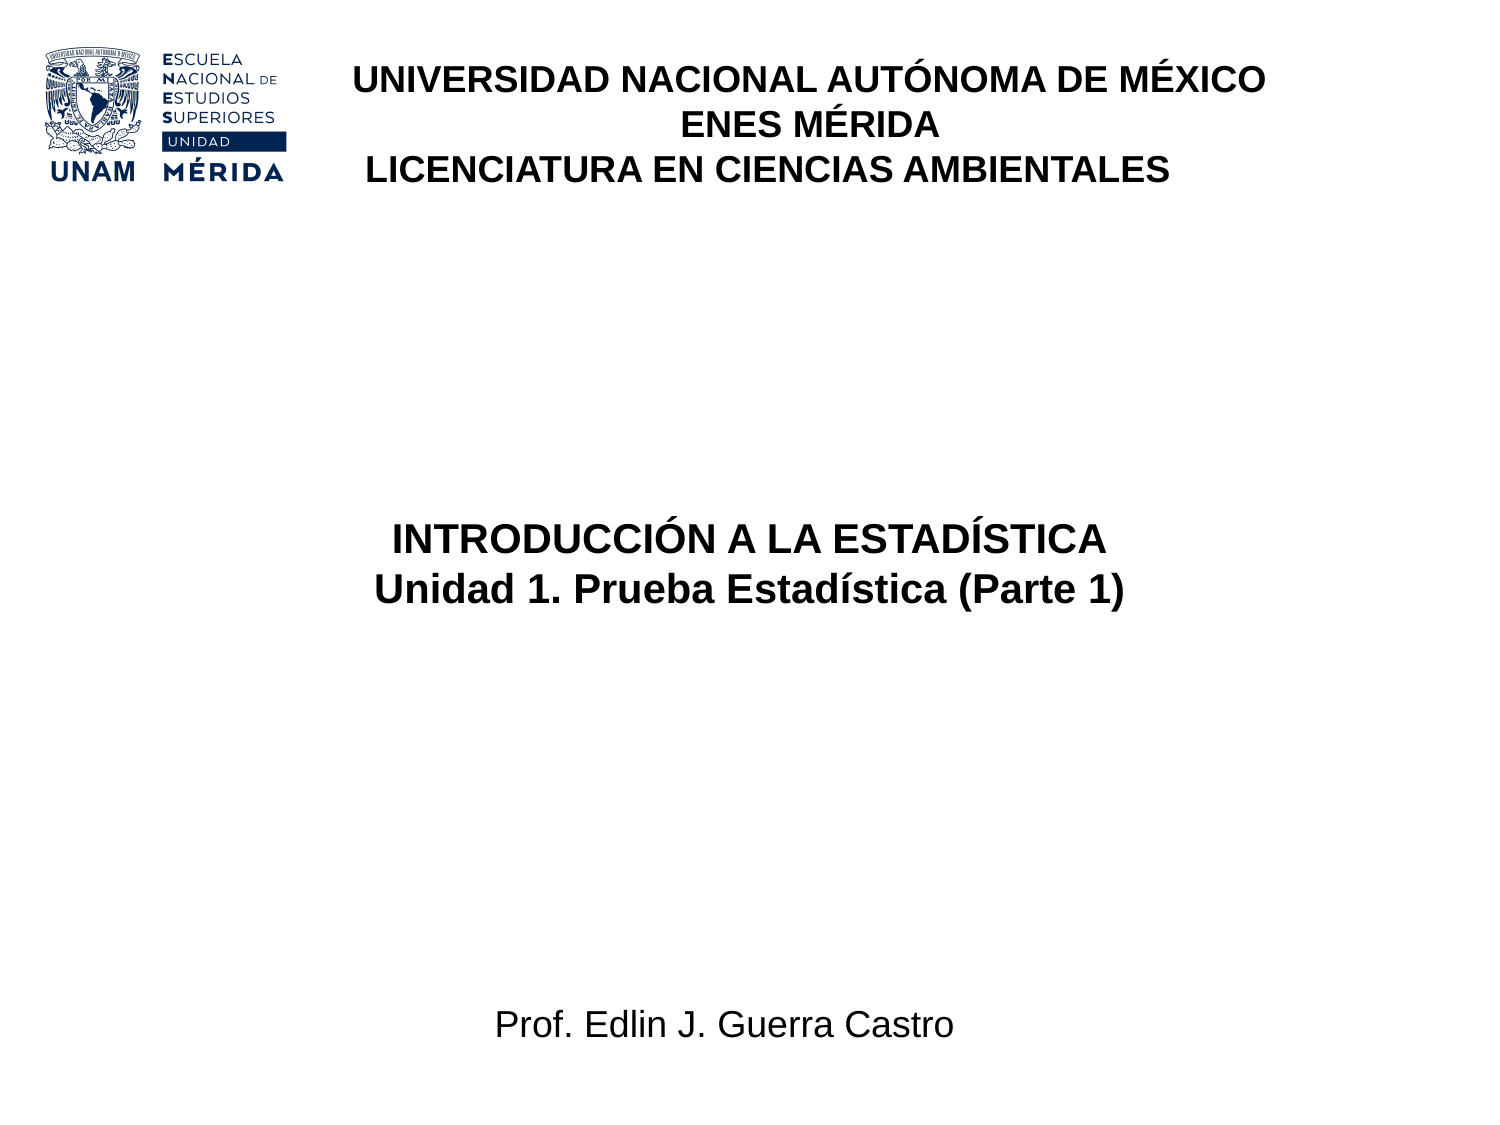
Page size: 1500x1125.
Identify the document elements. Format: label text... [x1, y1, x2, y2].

picture [45, 47, 287, 189]
text_box UNIVERSIDAD NACIONAL AUTÓNOMA DE MÉXICO ENES MÉRIDA LICENCIATURA EN CIENCIAS AMBIENTALES [324, 47, 1306, 198]
text_box Prof. Edlin J. Guerra Castro [434, 992, 1016, 1052]
text_box INTRODUCCIÓN A LA ESTADÍSTICA Unidad 1. Prueba Estadística (Parte 1) [206, 504, 1294, 620]
